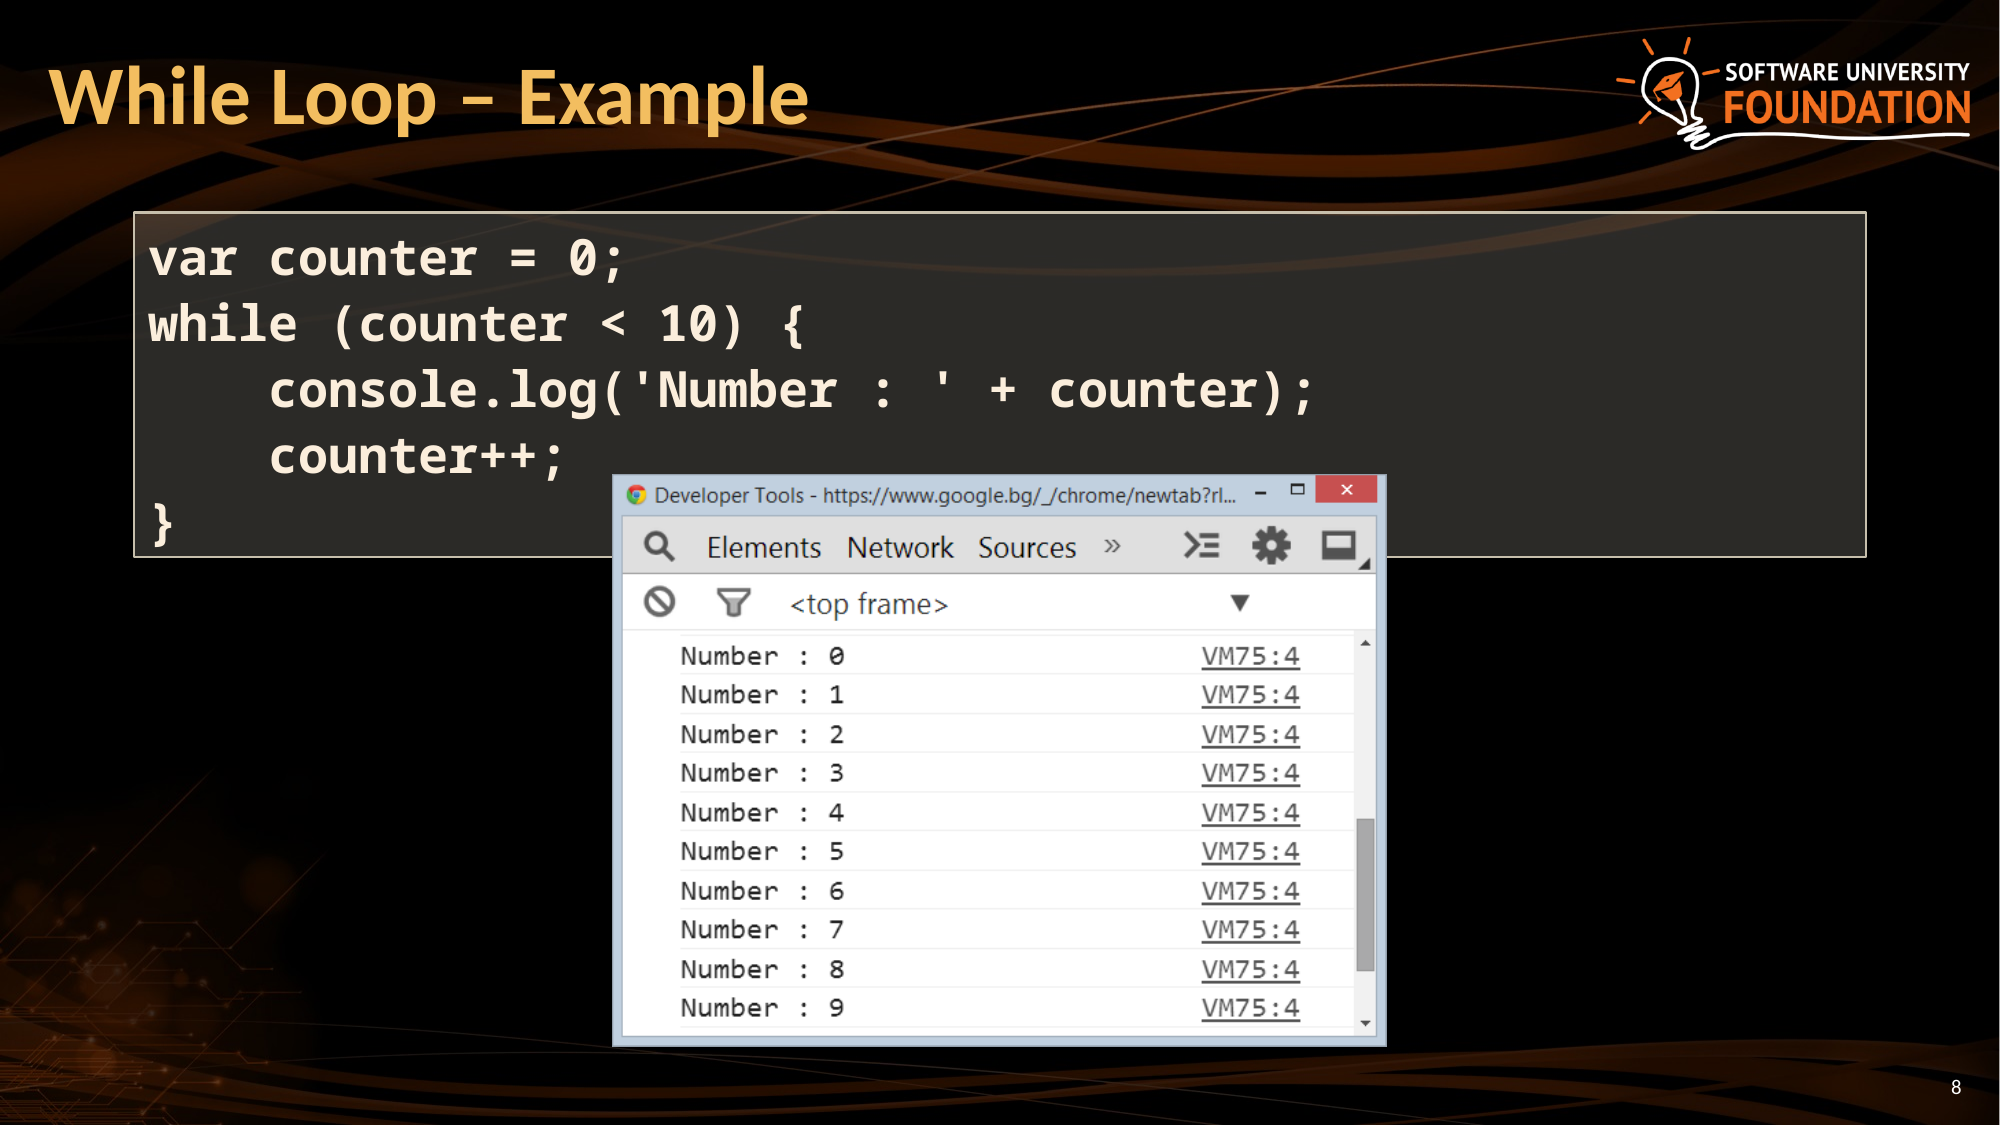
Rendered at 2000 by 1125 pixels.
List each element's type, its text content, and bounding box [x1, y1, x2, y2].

picture [0, 0, 2000, 1125]
title While Loop – Example [30, 6, 1602, 189]
text_box var counter = 0; while (counter < 10) { console.log('Number : ' + counter); counter++; } [133, 212, 1866, 558]
slide_number 8 [1897, 1070, 1968, 1103]
